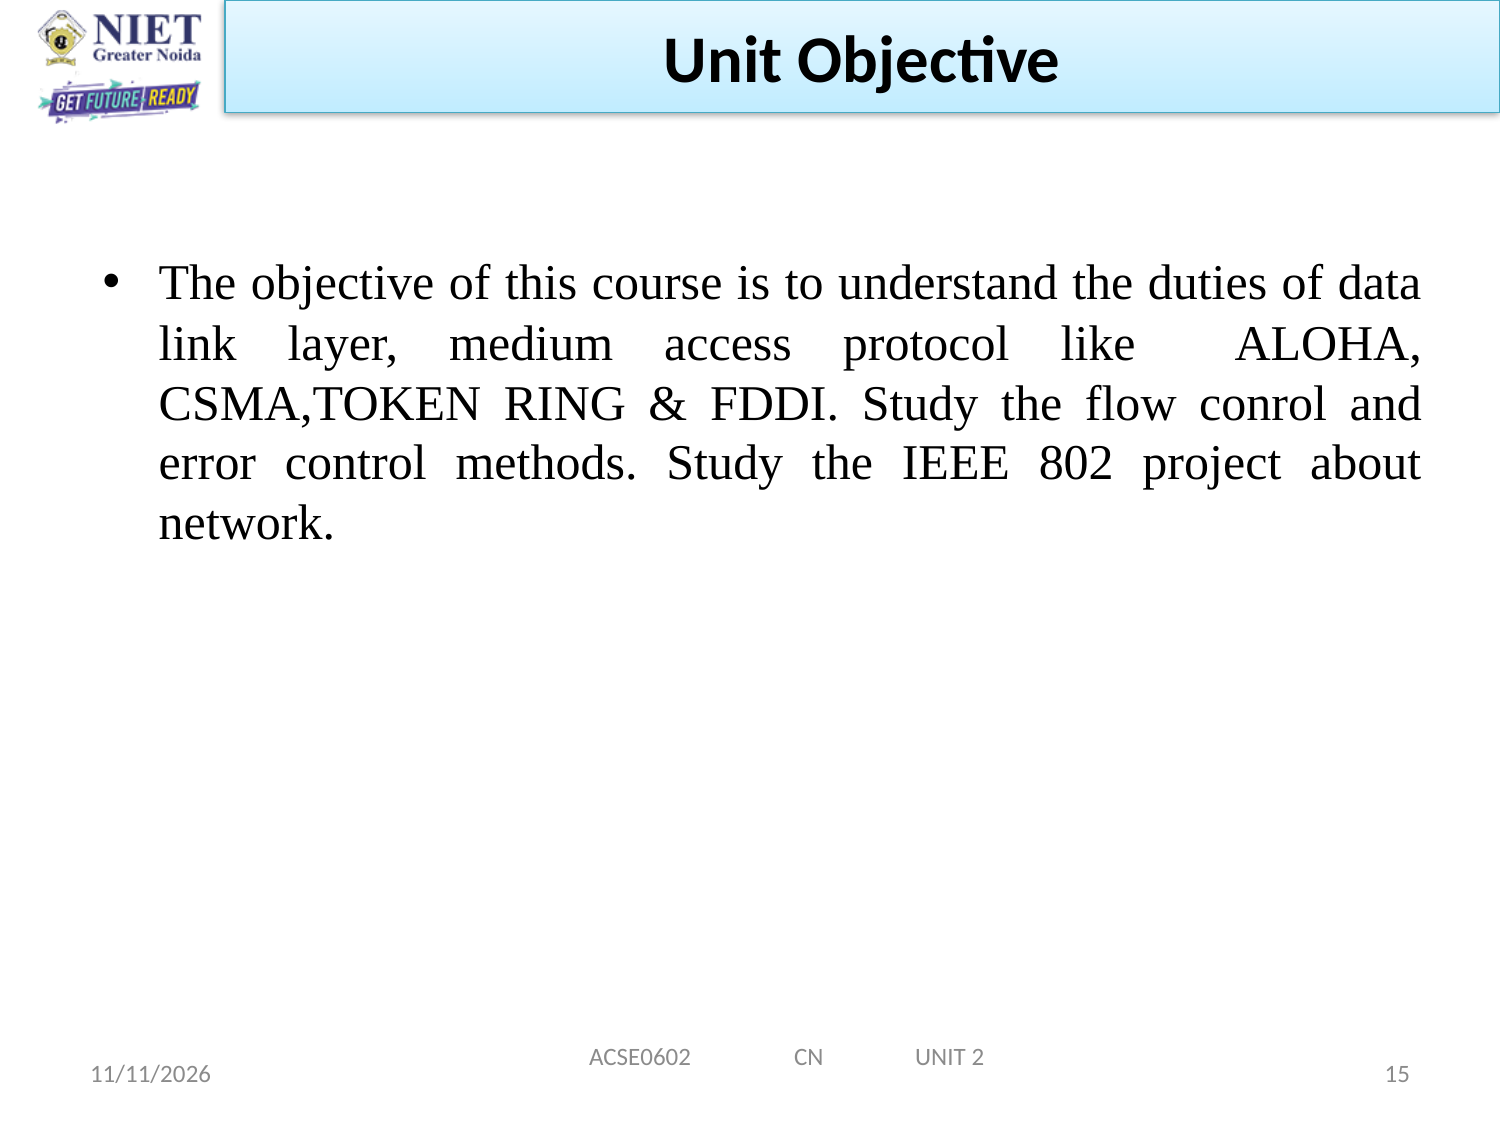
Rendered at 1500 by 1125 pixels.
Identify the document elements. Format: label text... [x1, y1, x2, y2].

list The objective of this course is to understand the duties of data link layer, medium access protocol like ALOHA, CSMA,TOKEN RING & FDDI. Study the flow conrol and error control methods. Study the IEEE 802 project about network. [87, 187, 1438, 930]
text_box Unit Objective [238, 0, 1500, 113]
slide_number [75, 1042, 425, 1103]
slide_number 15 [1074, 1042, 1425, 1103]
picture [0, 0, 238, 135]
footer ACSE0602 CN UNIT 2 [375, 1025, 1200, 1085]
